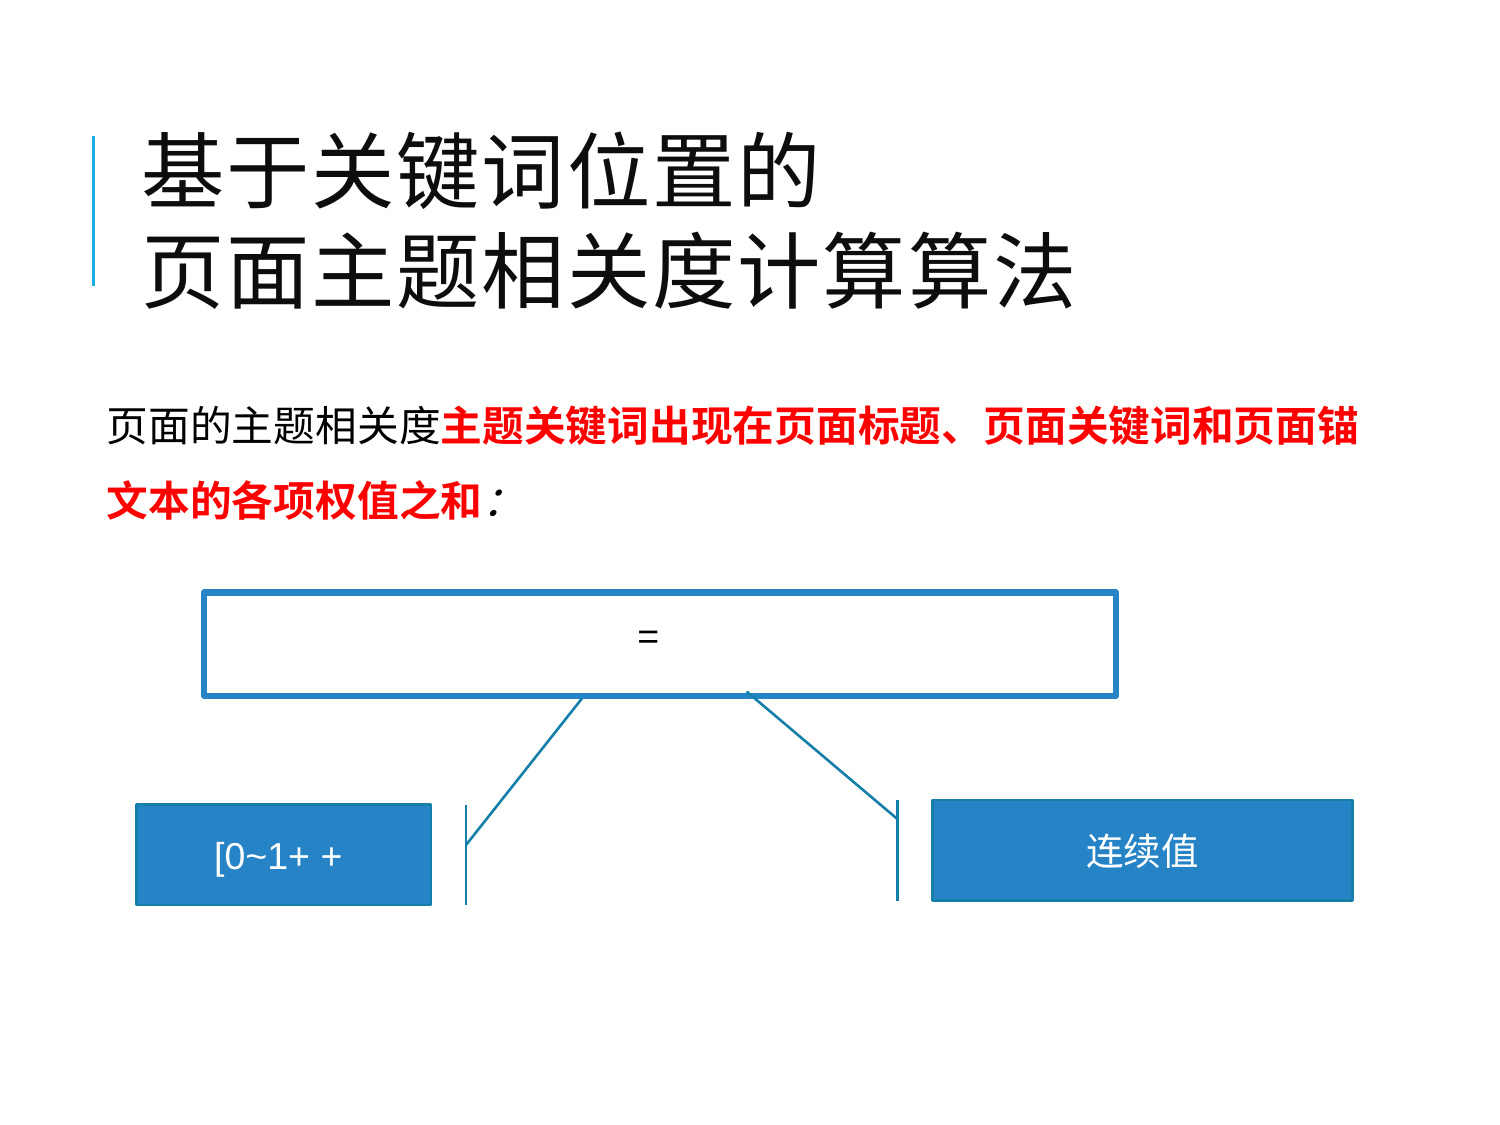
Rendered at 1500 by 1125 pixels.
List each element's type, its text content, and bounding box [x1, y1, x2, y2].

text_box 连续值 [931, 799, 1354, 902]
title 基于关键词位置的 页面主题相关度计算算法 [126, 96, 1322, 342]
text_box [203, 591, 1117, 697]
text_box 连续值 [745, 690, 899, 901]
